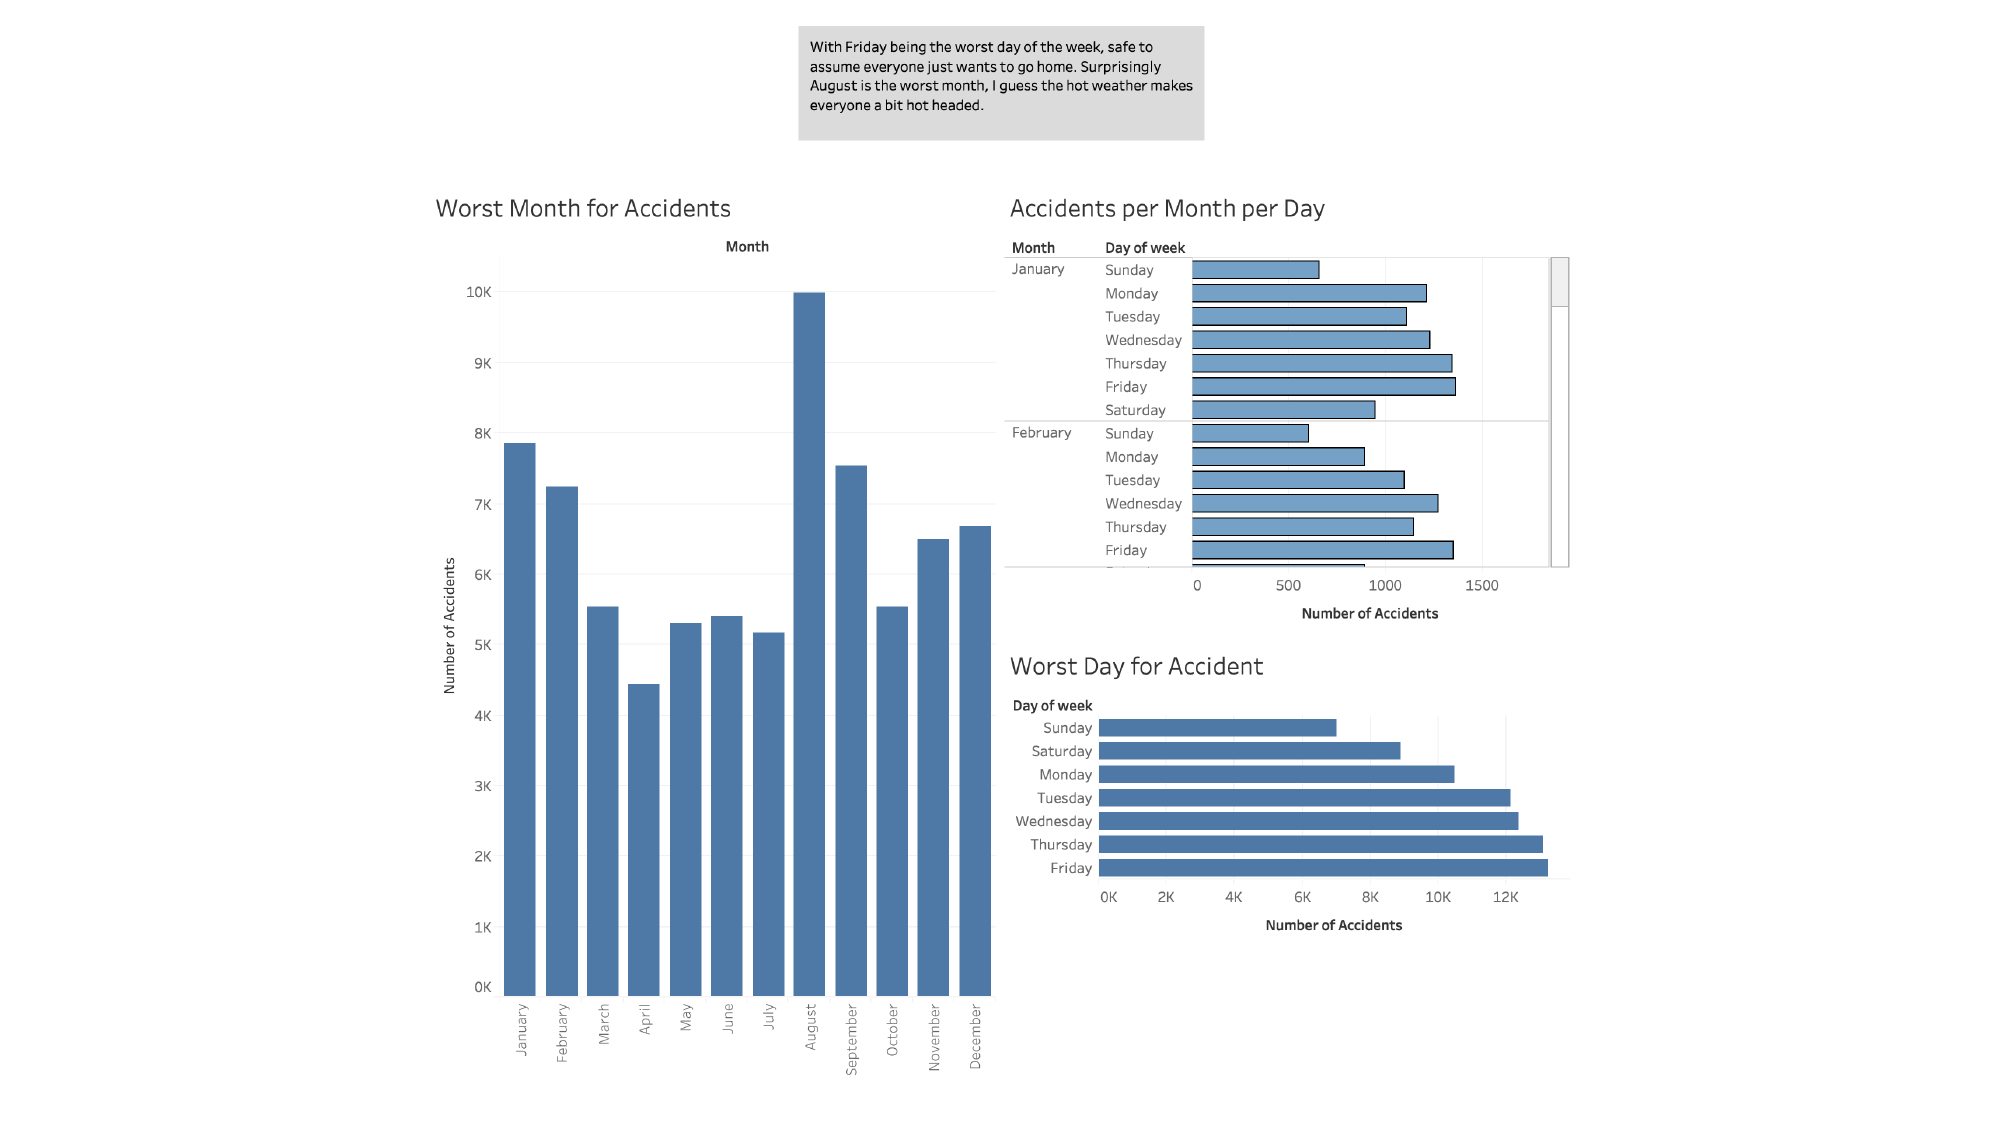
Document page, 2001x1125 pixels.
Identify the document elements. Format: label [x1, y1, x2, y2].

picture [407, 0, 1593, 1125]
